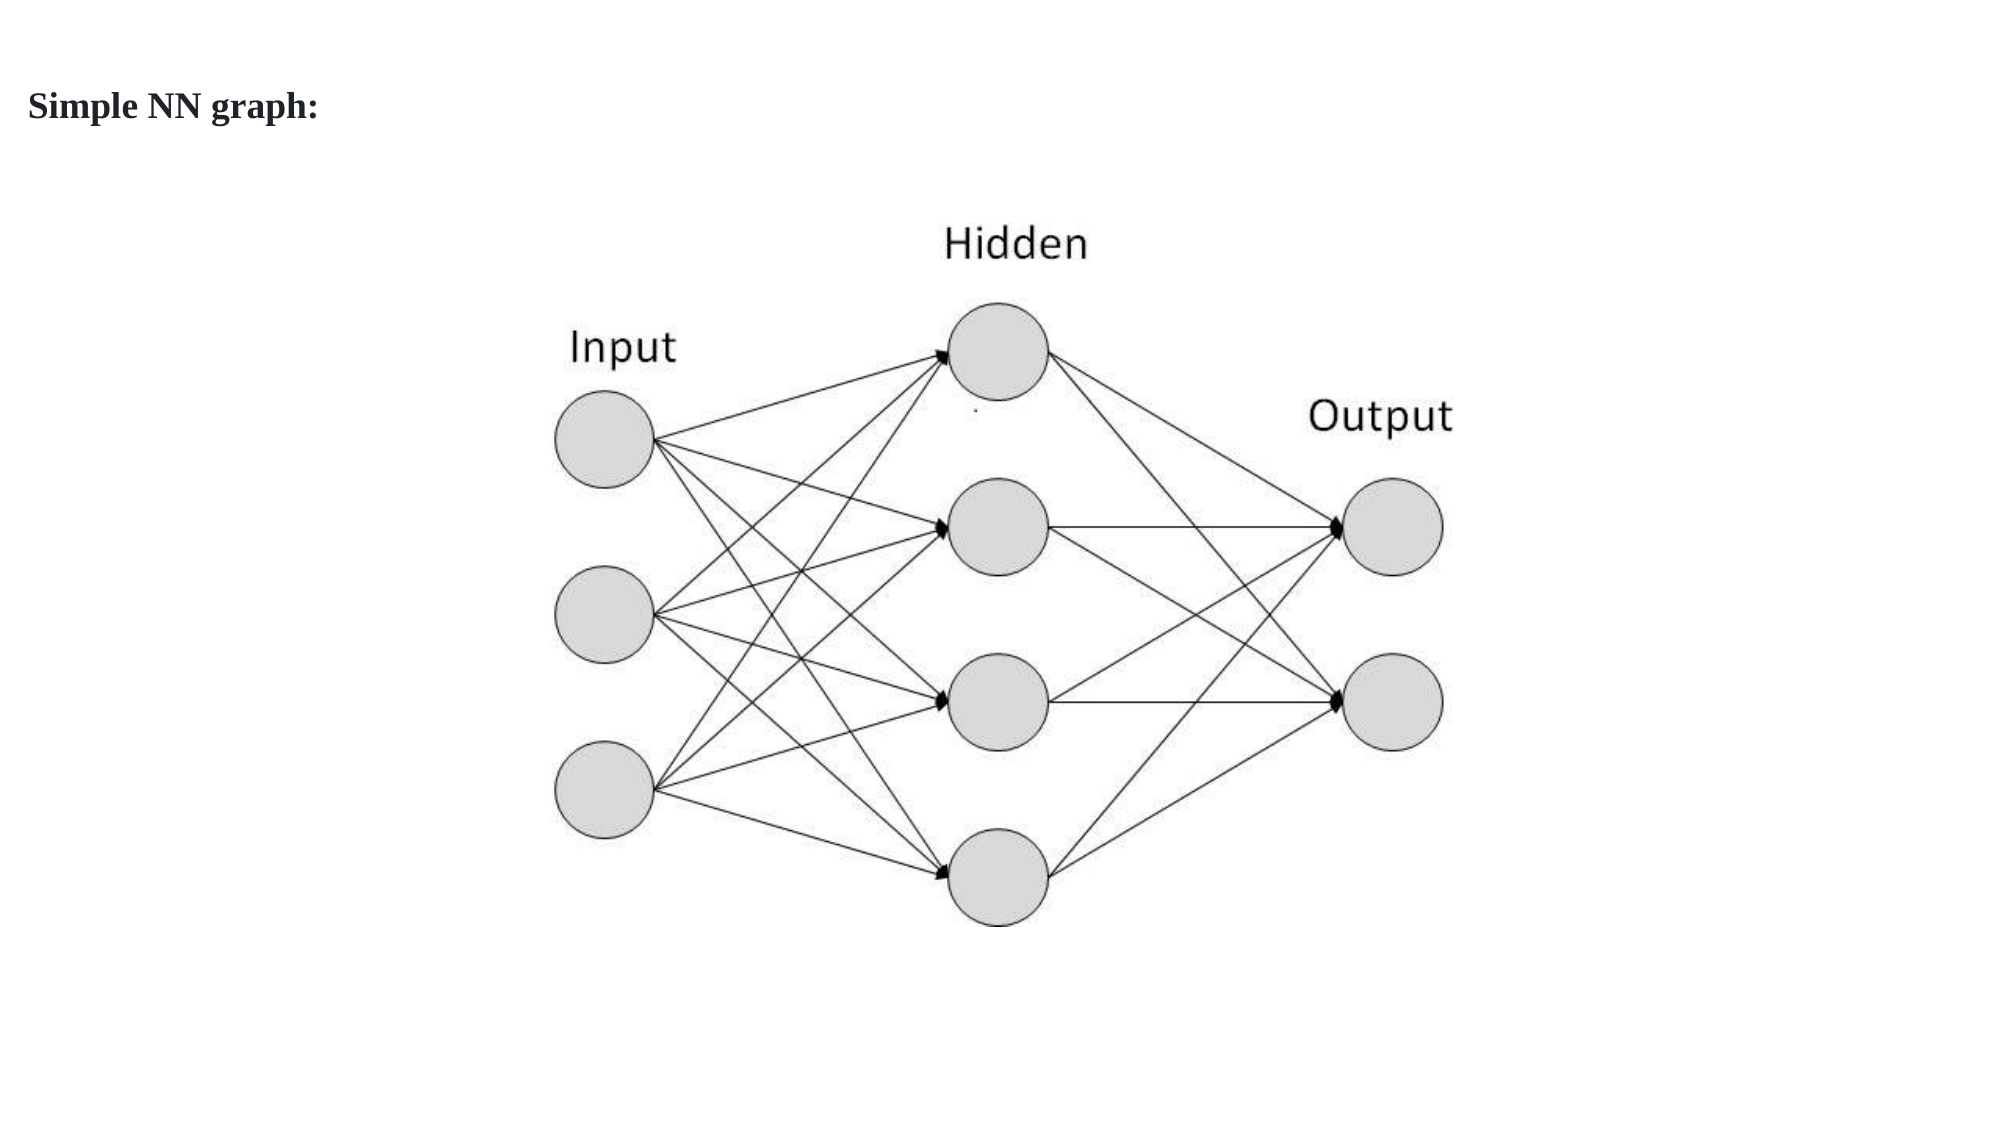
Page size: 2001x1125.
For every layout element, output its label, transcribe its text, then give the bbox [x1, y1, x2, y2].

picture [539, 198, 1461, 927]
text_box Simple NN graph: [13, 50, 2000, 193]
